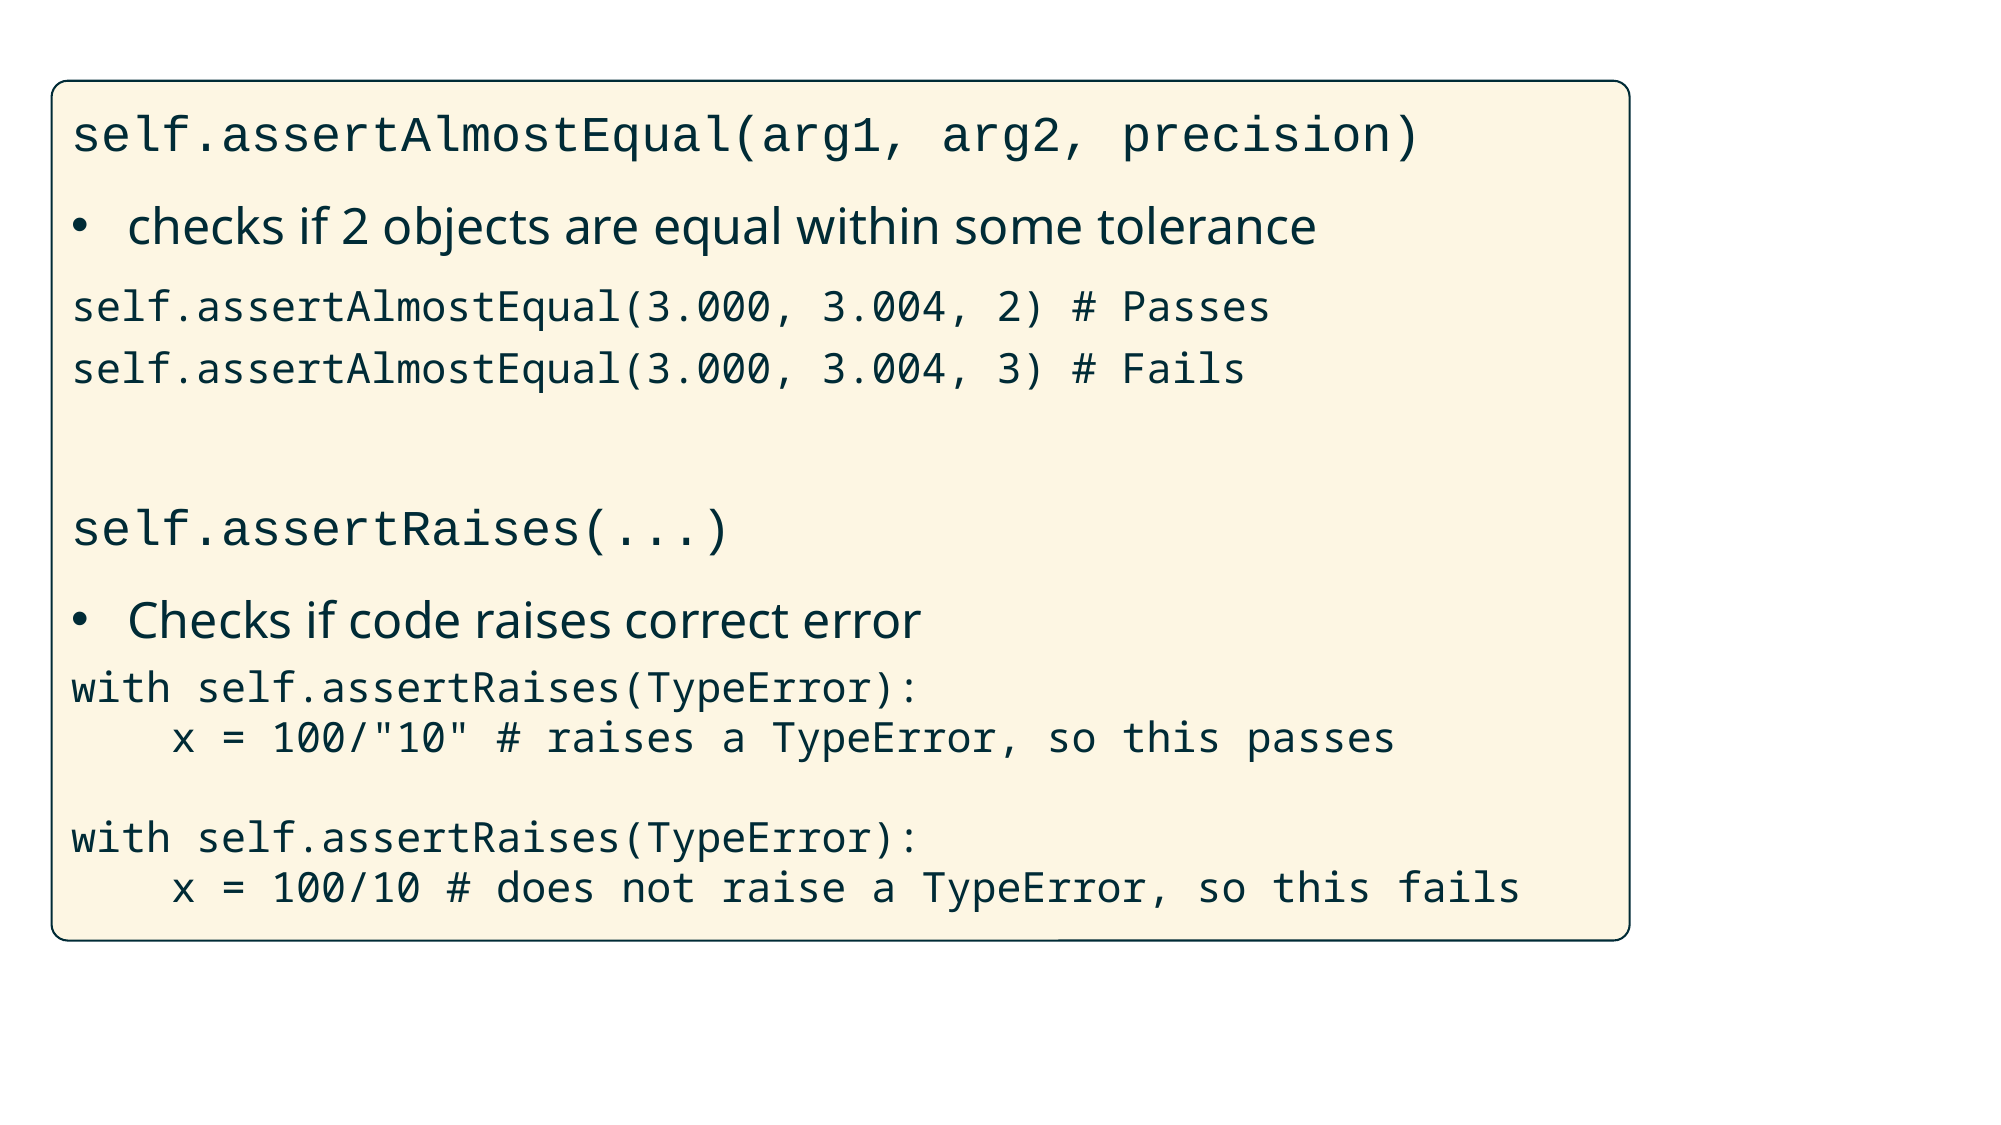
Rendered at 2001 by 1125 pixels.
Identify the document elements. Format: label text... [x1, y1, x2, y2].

text_box self.assertAlmostEqual(arg1, arg2, precision) checks if 2 objects are equal within some tolerance self.assertAlmostEqual(3.000, 3.004, 2) # Passes self.assertAlmostEqual(3.000, 3.004, 3) # Fails self.assertRaises(...) Checks if code raises correct error with self.assertRaises(TypeError): x = 100/"10" # raises a TypeError, so this passes with self.assertRaises(TypeError): x = 100/10 # does not raise a TypeError, so this fails [49, 79, 1632, 943]
